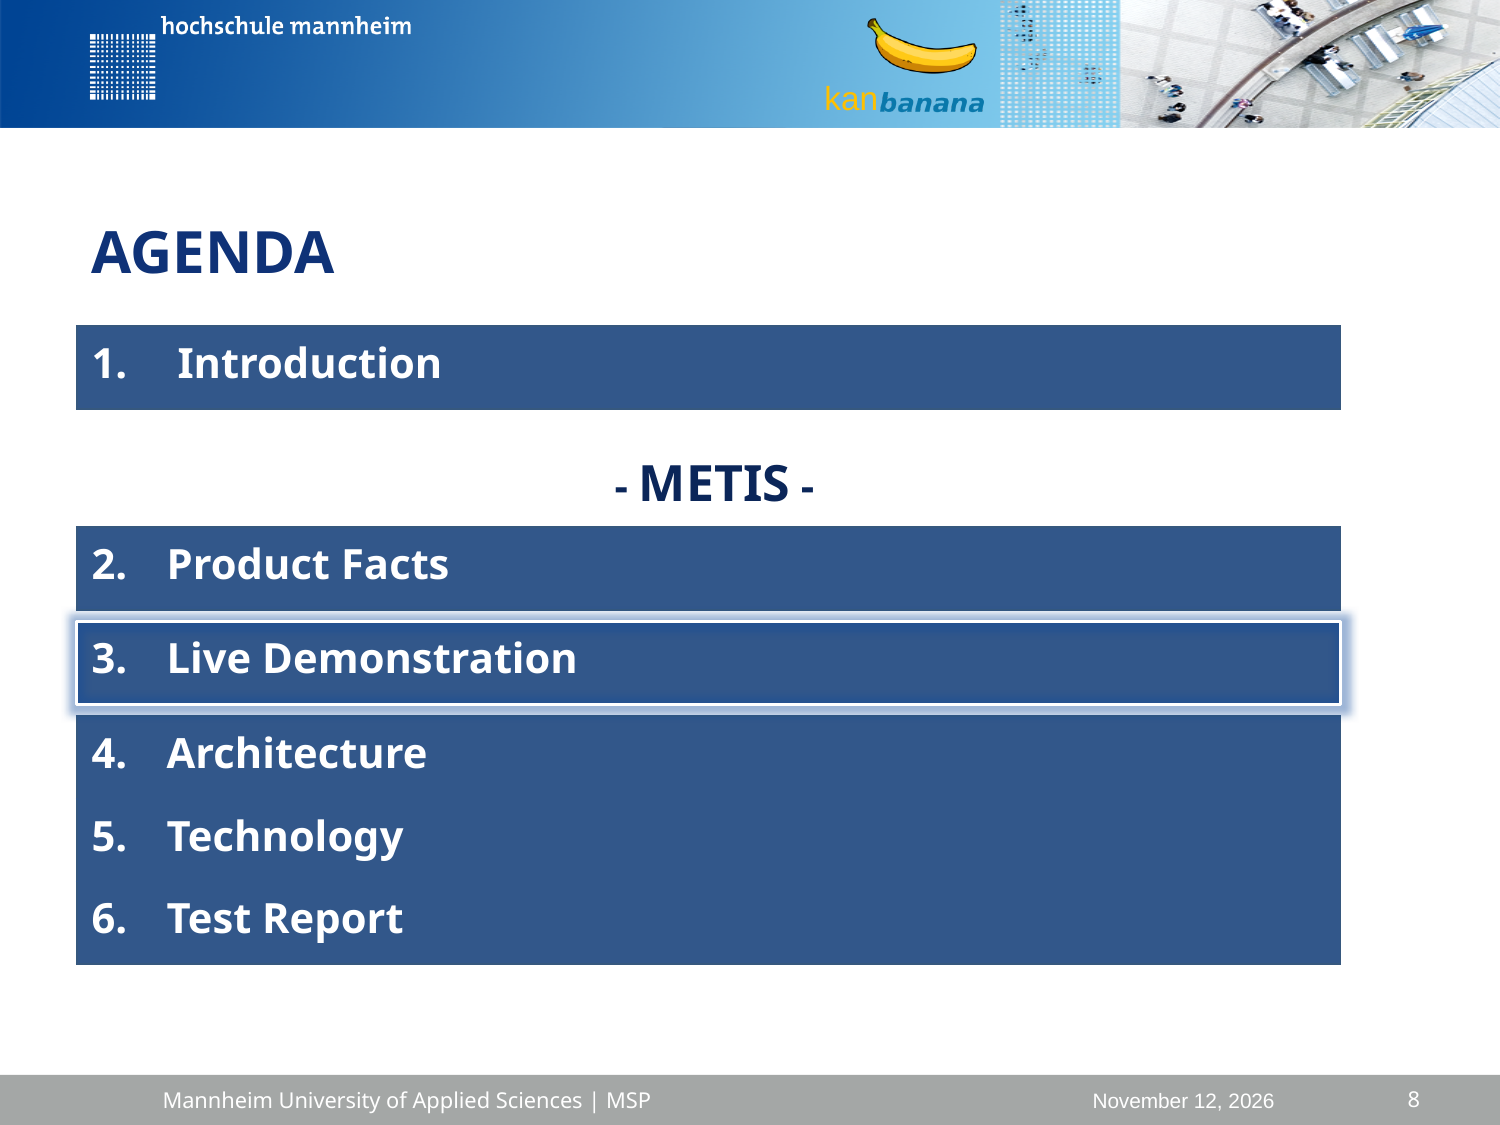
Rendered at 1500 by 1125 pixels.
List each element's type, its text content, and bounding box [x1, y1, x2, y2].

text_box [76, 621, 1341, 705]
picture [0, 0, 1500, 128]
slide_number 8 [1085, 1075, 1436, 1124]
footer Mannheim University of Applied Sciences | MSP [162, 1087, 1081, 1113]
